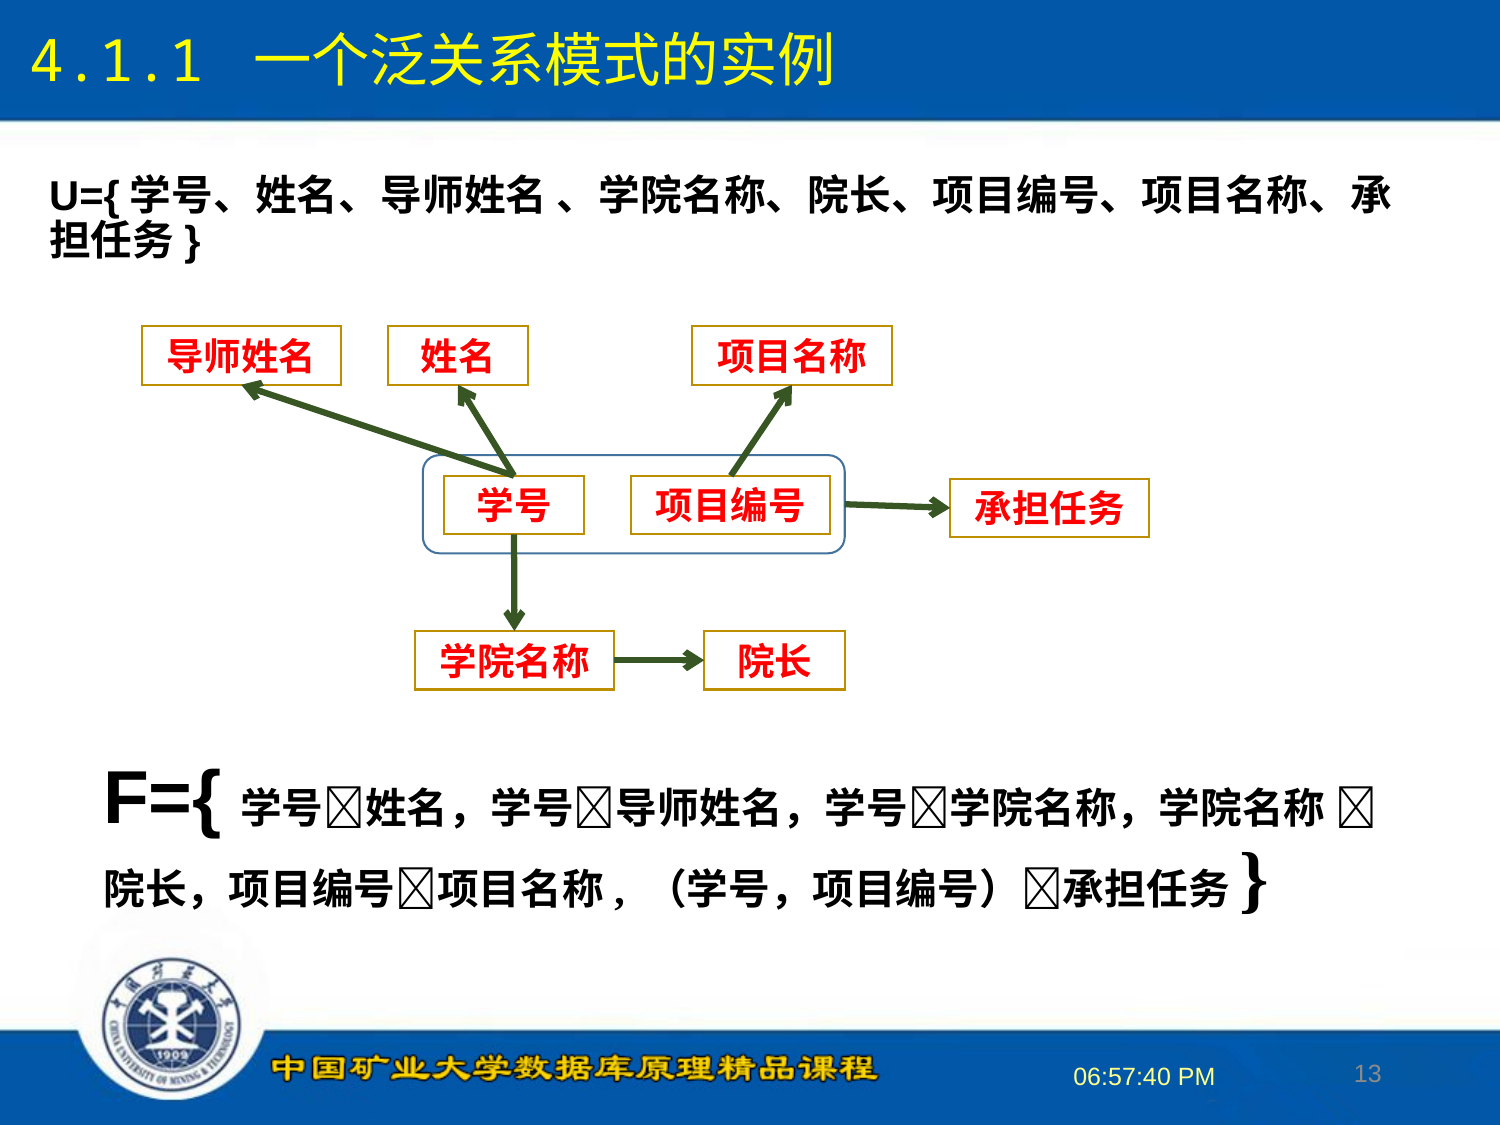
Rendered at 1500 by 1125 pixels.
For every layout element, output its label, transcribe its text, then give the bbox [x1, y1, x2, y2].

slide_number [1058, 1045, 1396, 1106]
text_box 学号 [443, 475, 585, 535]
text_box 姓名 [423, 325, 529, 386]
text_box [715, 399, 807, 461]
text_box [844, 504, 951, 508]
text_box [440, 402, 532, 459]
text_box F={学号姓名，学号导师姓名，学号学院名称，学院名称 院长，项目编号项目名称, （学号，项目编号）承担任务} [88, 751, 1397, 929]
text_box 项目编号 [630, 475, 831, 535]
text_box [423, 454, 510, 555]
text_box 院长 [703, 630, 846, 691]
slide_number 13 [1059, 1042, 1397, 1103]
text_box 4.1.1 一个泛关系模式的实例 [14, 16, 851, 101]
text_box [332, 293, 423, 567]
text_box 学院名称 [414, 630, 615, 691]
text_box 项目名称 [691, 325, 893, 386]
text_box U={学号、姓名、导师姓名 、学院名称、院长、项目编号、项目名称、承担任务} [33, 166, 1448, 273]
picture [0, 0, 1500, 1125]
text_box 承担任务 [949, 478, 1150, 538]
text_box [509, 454, 846, 555]
text_box 导师姓名 [141, 325, 332, 386]
